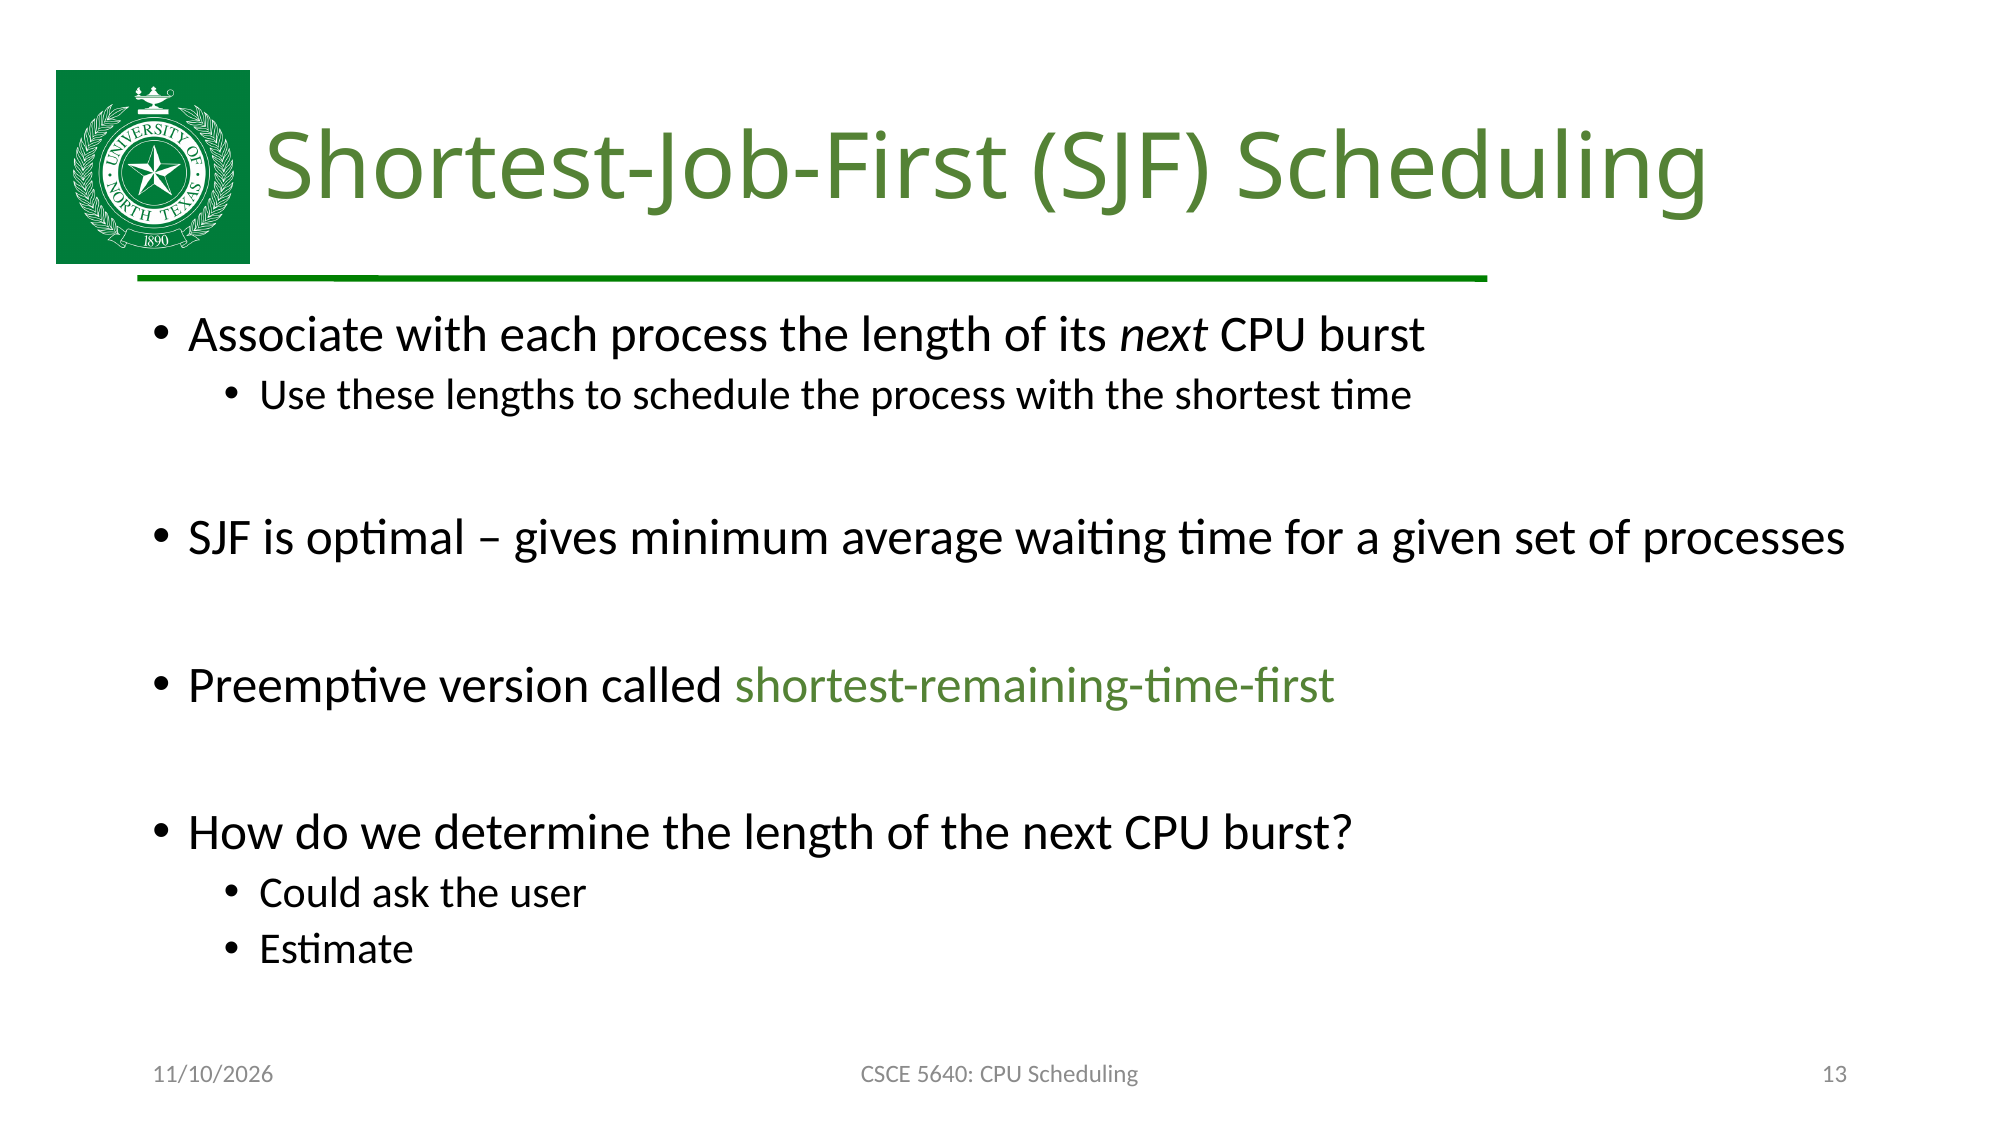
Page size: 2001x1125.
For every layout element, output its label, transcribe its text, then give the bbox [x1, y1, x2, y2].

title Shortest-Job-First (SJF) Scheduling [249, 59, 1863, 278]
footer CSCE 5640: CPU Scheduling [662, 1042, 1338, 1103]
slide_number 13 [1412, 1042, 1863, 1103]
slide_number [137, 1042, 588, 1103]
picture [56, 70, 249, 264]
list Associate with each process the length of its next CPU burst Use these lengths to schedule the process with the shortest time SJF is optimal – gives minimum average waiting time for a given set of processes Preemptive version called shortest-remaining-time-first How do we determine the length of the next CPU burst? Could ask the user Estimate [137, 299, 1863, 1014]
